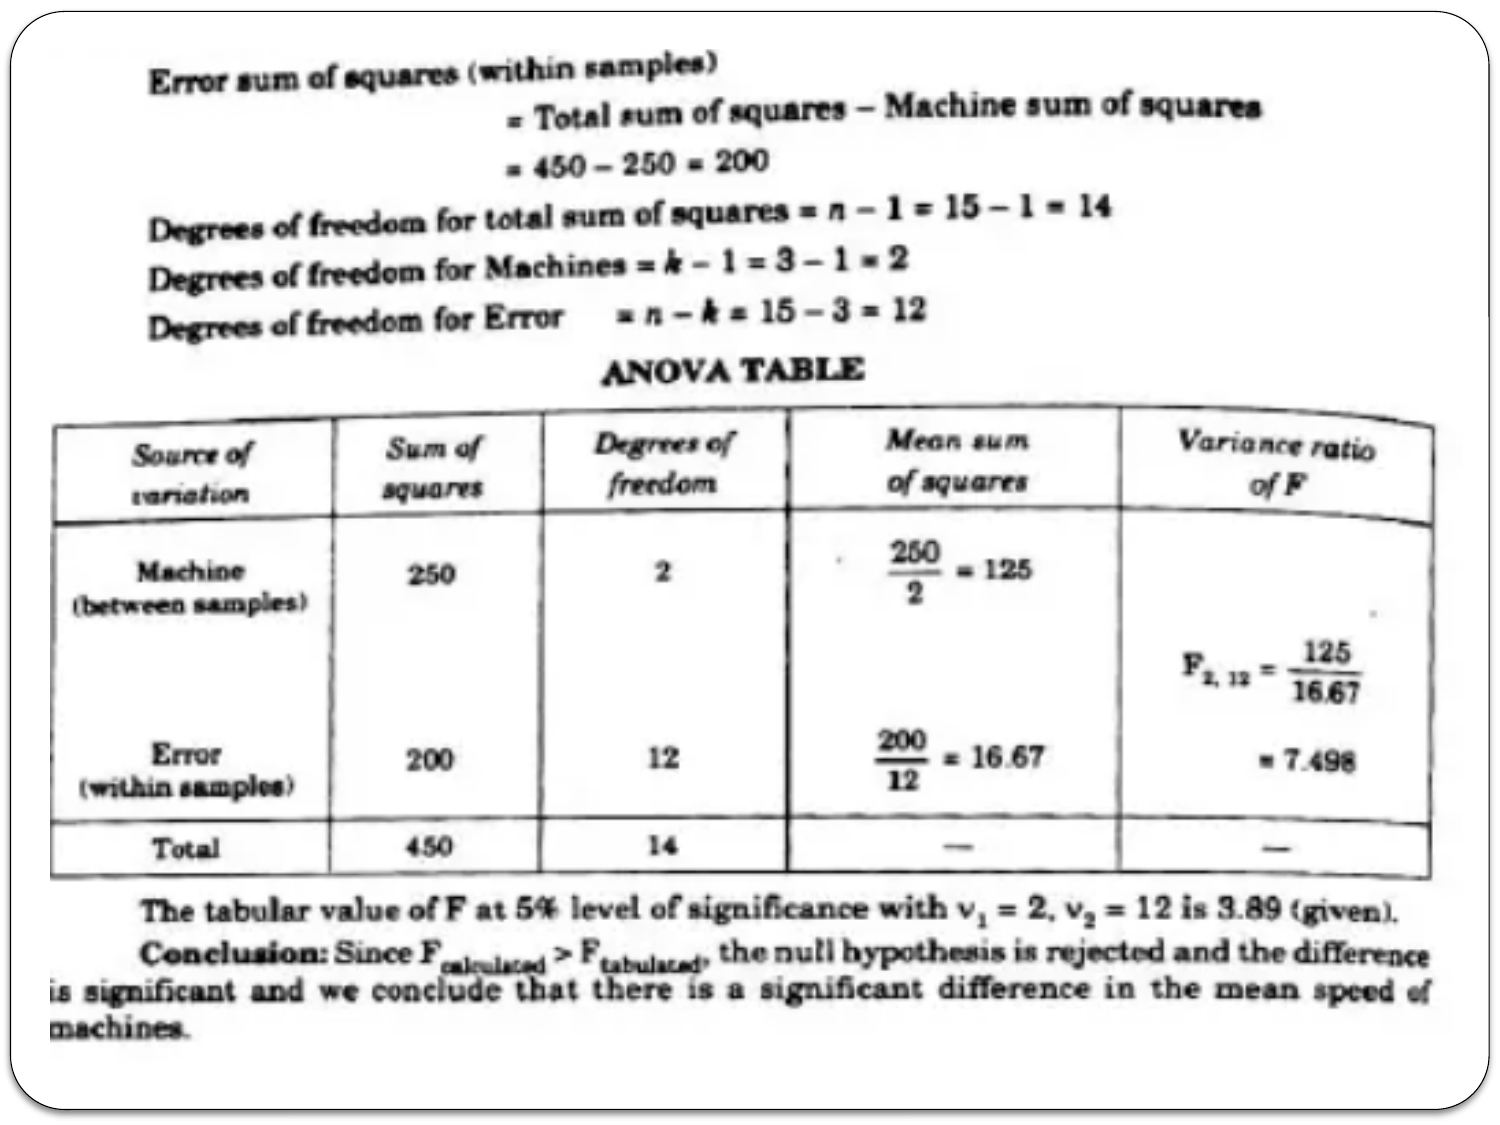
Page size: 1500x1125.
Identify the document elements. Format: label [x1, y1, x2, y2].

picture [49, 49, 1463, 1063]
